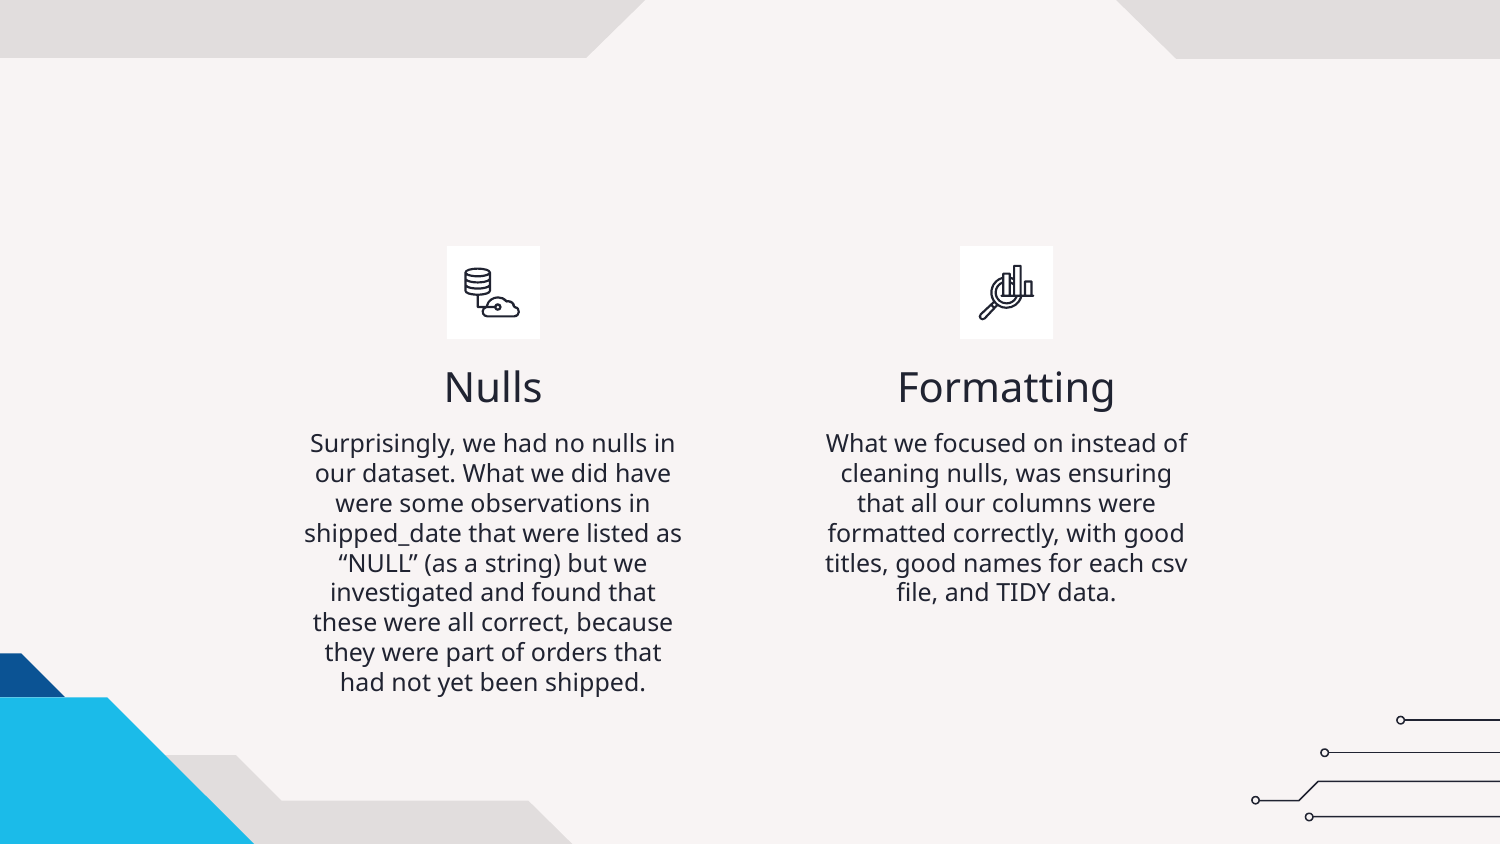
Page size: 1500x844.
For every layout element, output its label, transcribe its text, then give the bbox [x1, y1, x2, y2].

text_box [446, 246, 540, 340]
subtitle Surprisingly, we had no nulls in our dataset. What we did have were some observations in shipped_date that were listed as “NULL” (as a string) but we investigated and found that these were all correct, because they were part of orders that had not yet been shipped. [285, 426, 702, 678]
subtitle What we focused on instead of cleaning nulls, was ensuring that all our columns were formatted correctly, with good titles, good names for each csv file, and TIDY data. [798, 426, 1215, 678]
text_box [960, 246, 1054, 340]
subtitle Formatting [798, 334, 1215, 426]
subtitle Nulls [285, 334, 702, 426]
text_box [978, 264, 1035, 321]
text_box [464, 267, 520, 318]
